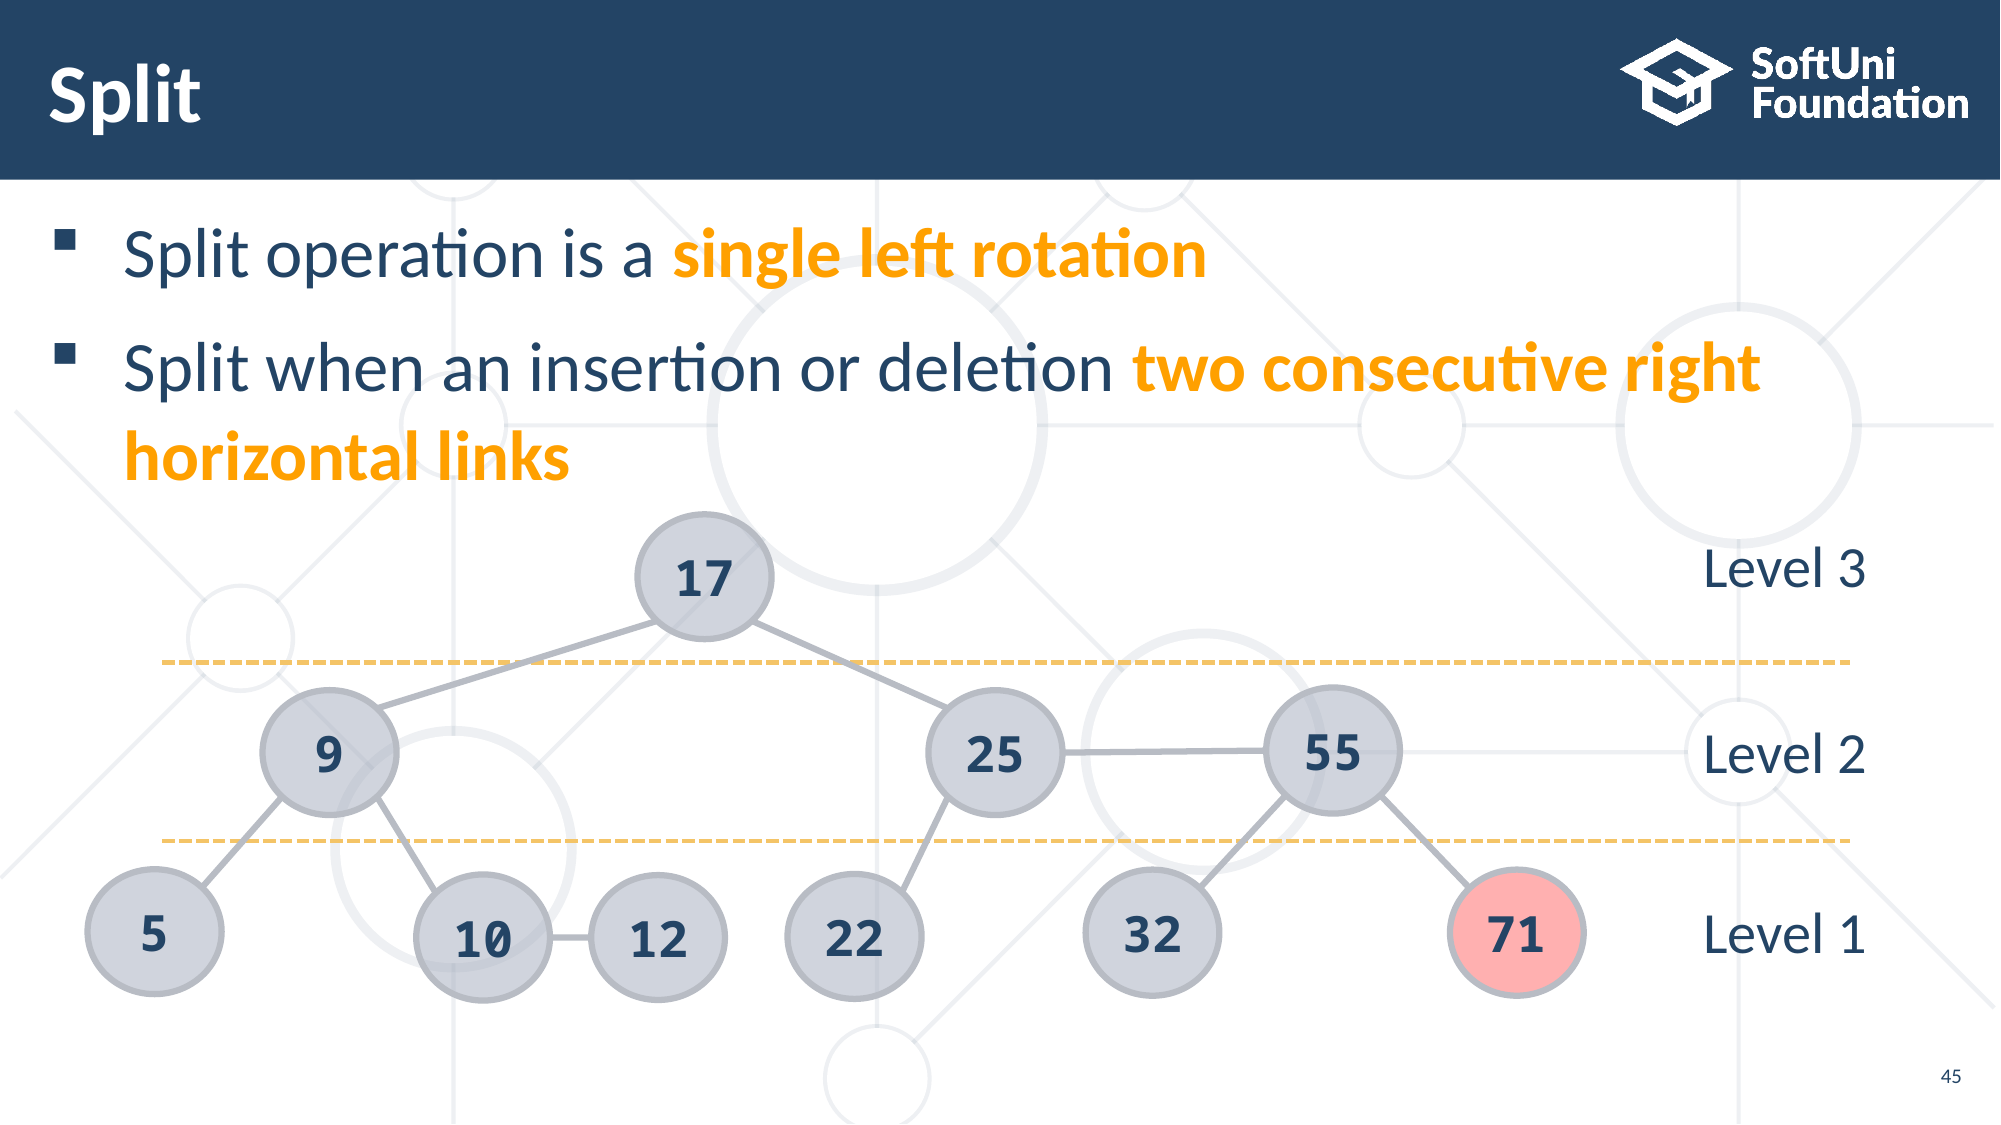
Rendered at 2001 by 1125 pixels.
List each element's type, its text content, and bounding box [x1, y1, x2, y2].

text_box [376, 620, 658, 709]
text_box Level 2 [1688, 708, 1883, 793]
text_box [1380, 794, 1470, 889]
text_box 9 [262, 690, 397, 816]
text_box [901, 796, 949, 893]
list Split operation is a single left rotation Split when an insertion or deletion two consecutive right horizontal links [31, 196, 1970, 1050]
slide_number 45 [1897, 1049, 1968, 1101]
text_box 71 [1449, 869, 1584, 996]
title Split [31, 16, 1591, 162]
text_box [751, 620, 949, 709]
picture [1619, 38, 1968, 126]
text_box 5 [87, 869, 222, 995]
text_box 32 [1085, 869, 1220, 996]
text_box 10 [416, 874, 550, 1001]
text_box 22 [787, 873, 922, 999]
text_box Level 1 [1688, 887, 1883, 973]
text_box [201, 796, 283, 888]
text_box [1199, 794, 1286, 889]
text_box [376, 796, 437, 894]
text_box Level 3 [1688, 522, 1883, 607]
text_box 17 [637, 514, 772, 640]
text_box 55 [1266, 687, 1400, 814]
text_box 25 [928, 690, 1063, 816]
text_box 12 [591, 875, 725, 1000]
